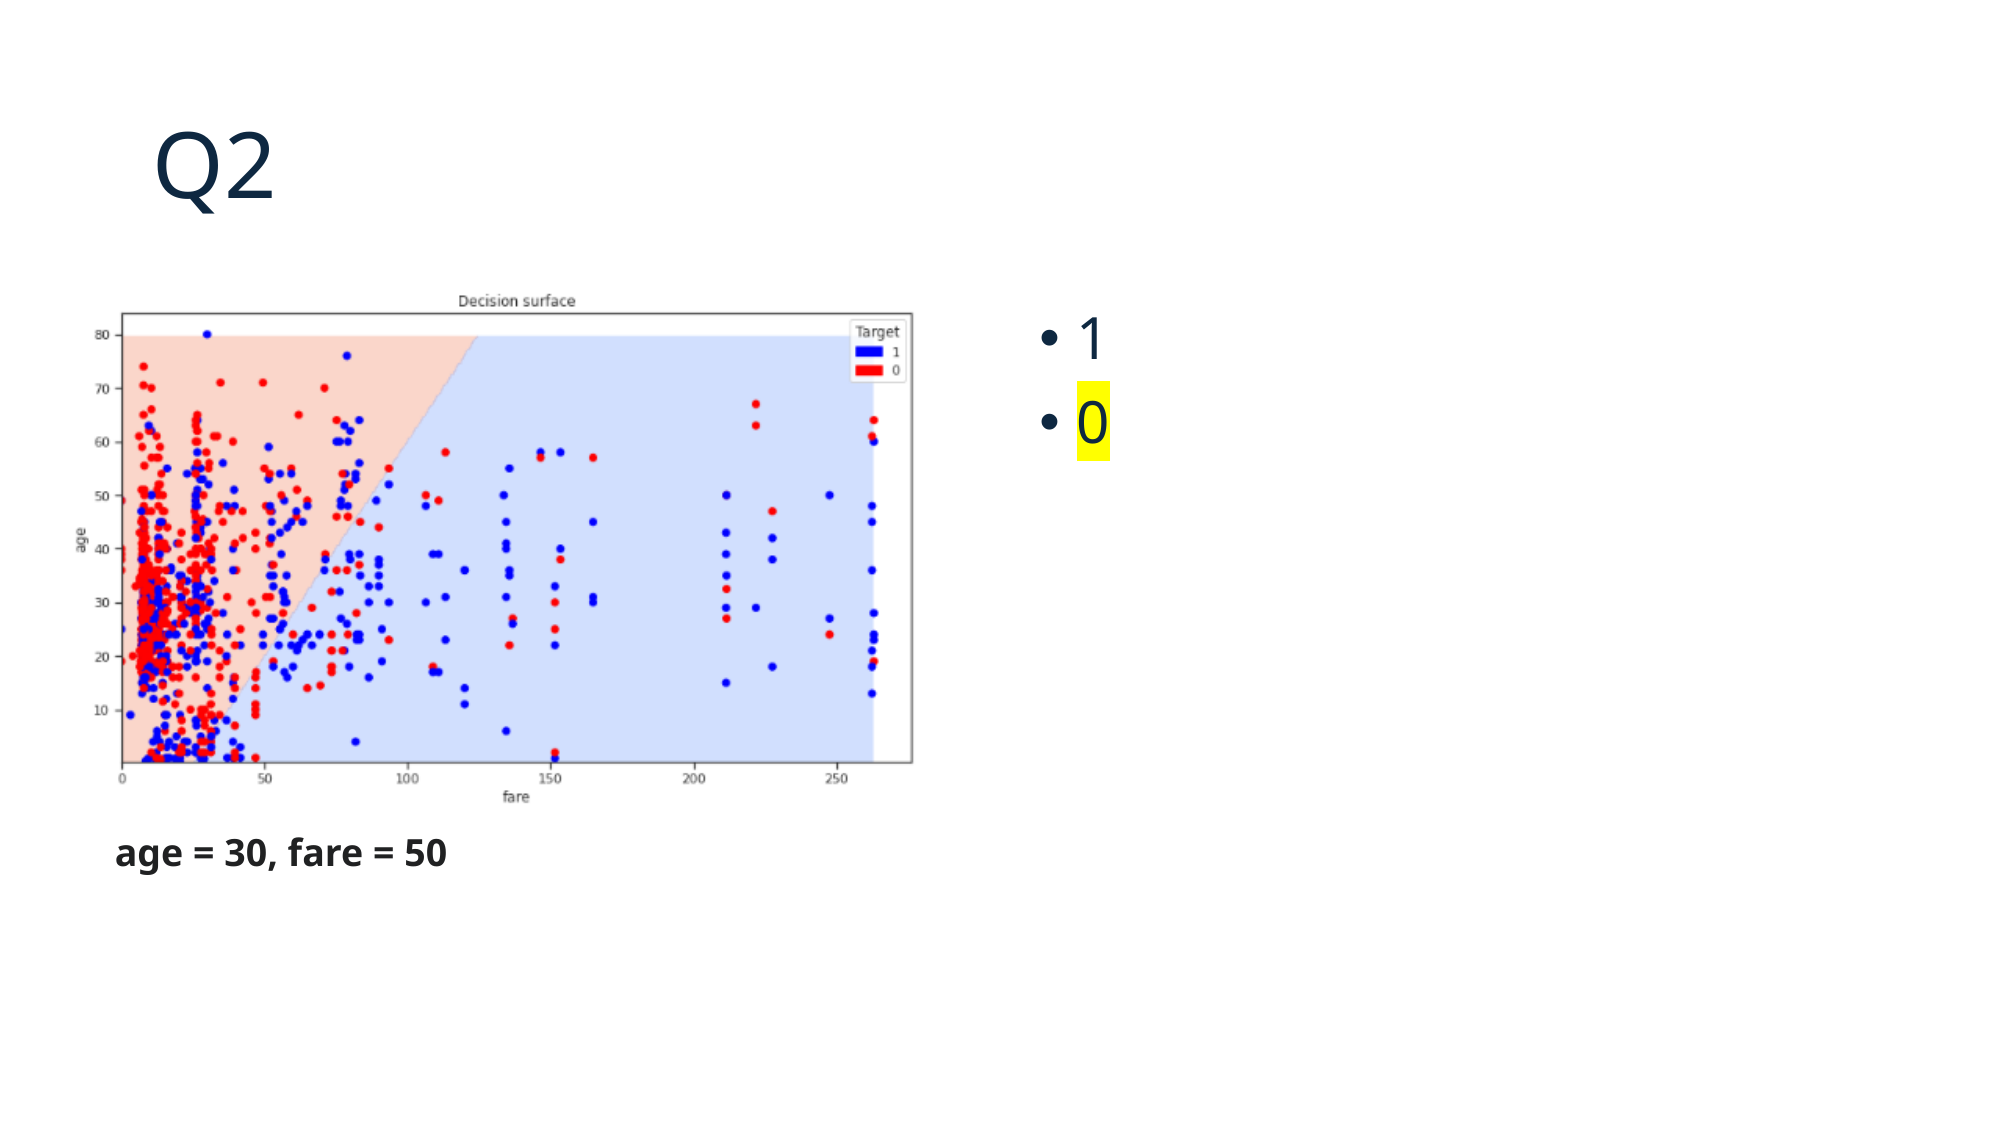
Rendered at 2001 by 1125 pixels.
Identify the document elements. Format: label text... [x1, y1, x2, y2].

title Q2 [137, 59, 1863, 278]
picture [45, 276, 952, 822]
text_box age = 30, fare = 50 [99, 821, 1100, 881]
text_box 1 0 [1024, 301, 1774, 1016]
